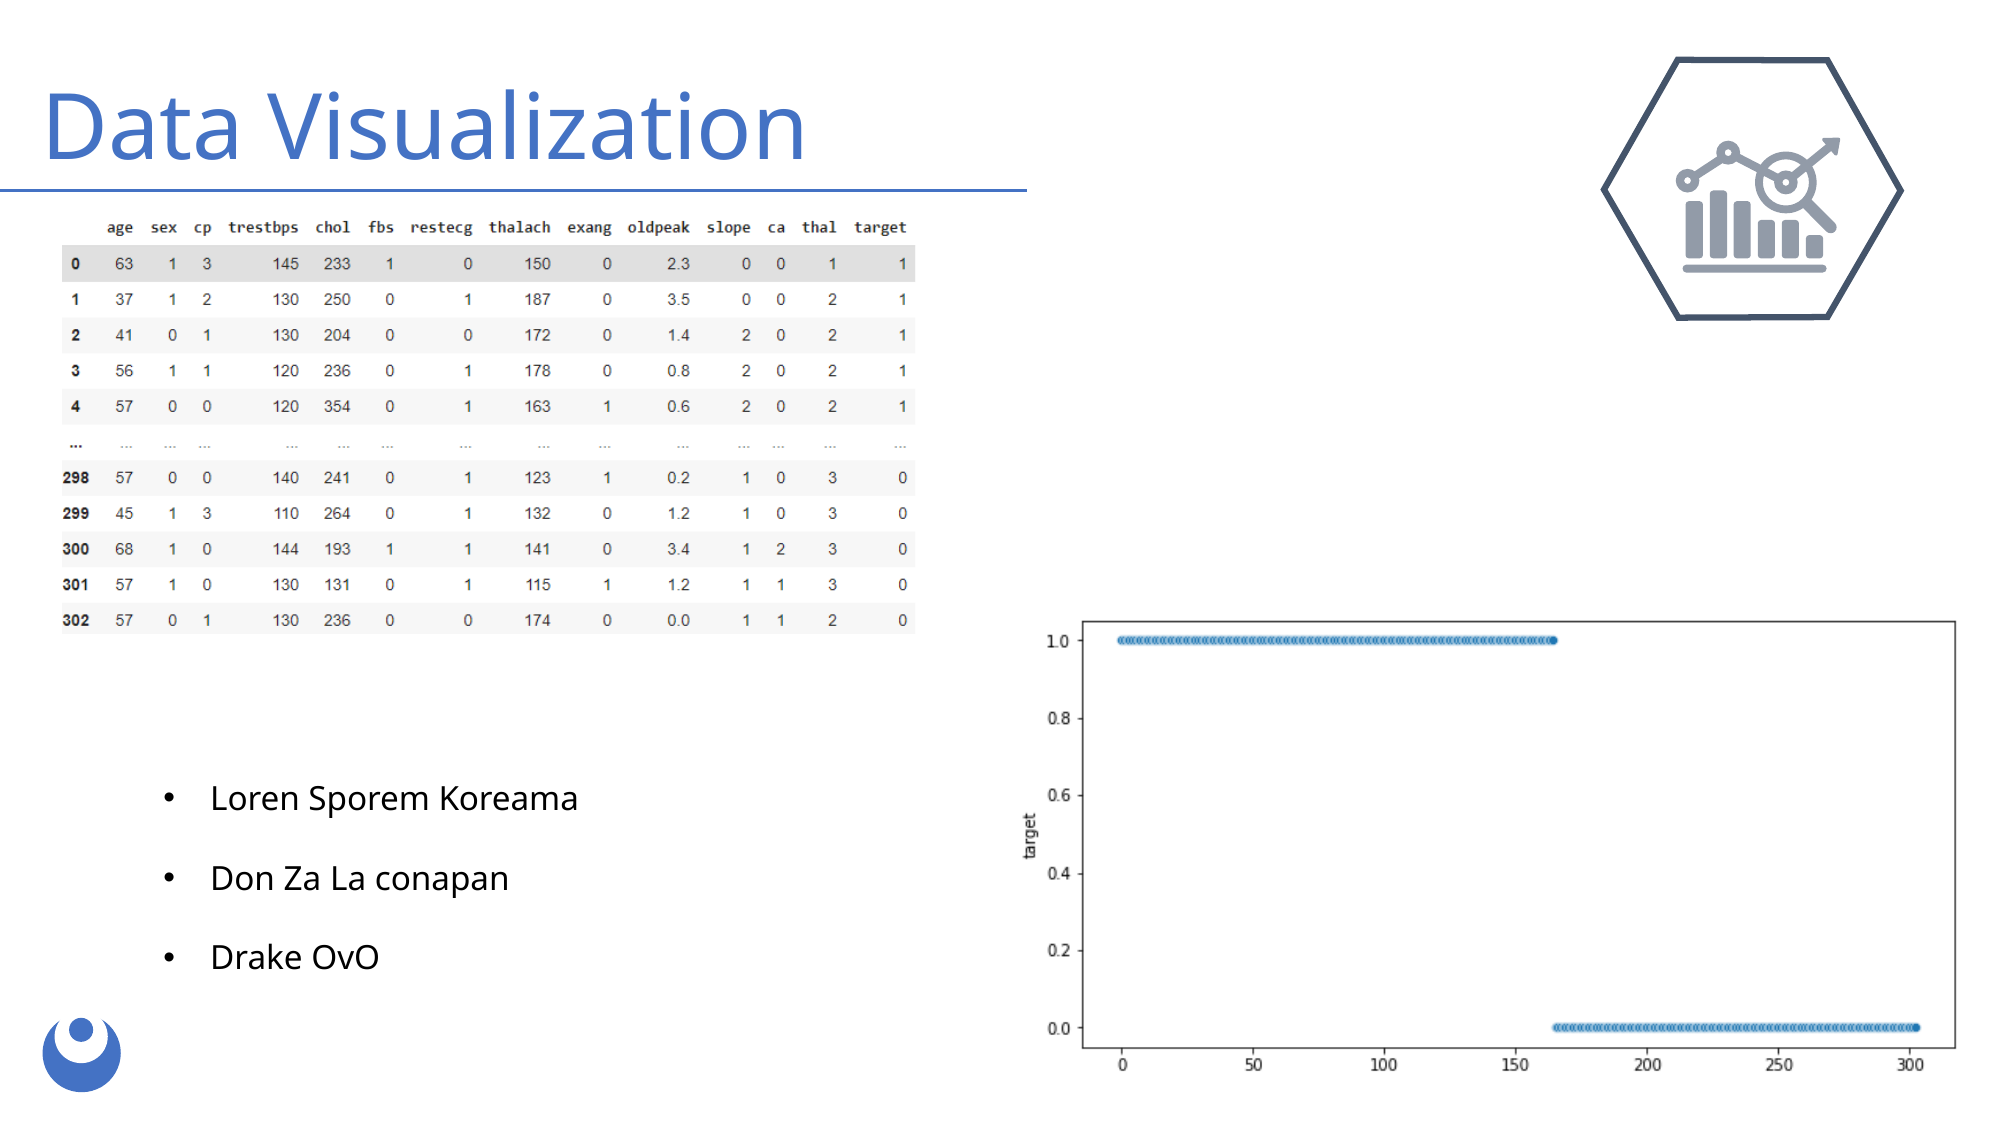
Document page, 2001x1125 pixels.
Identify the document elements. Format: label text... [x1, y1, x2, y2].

text_box Loren Sporem Koreama Don Za La conapan Drake OvO [155, 729, 965, 985]
picture [62, 212, 921, 634]
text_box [1675, 137, 1841, 273]
title Data Visualization [33, 21, 1760, 240]
text_box [1603, 59, 1901, 318]
picture [990, 610, 2000, 1104]
